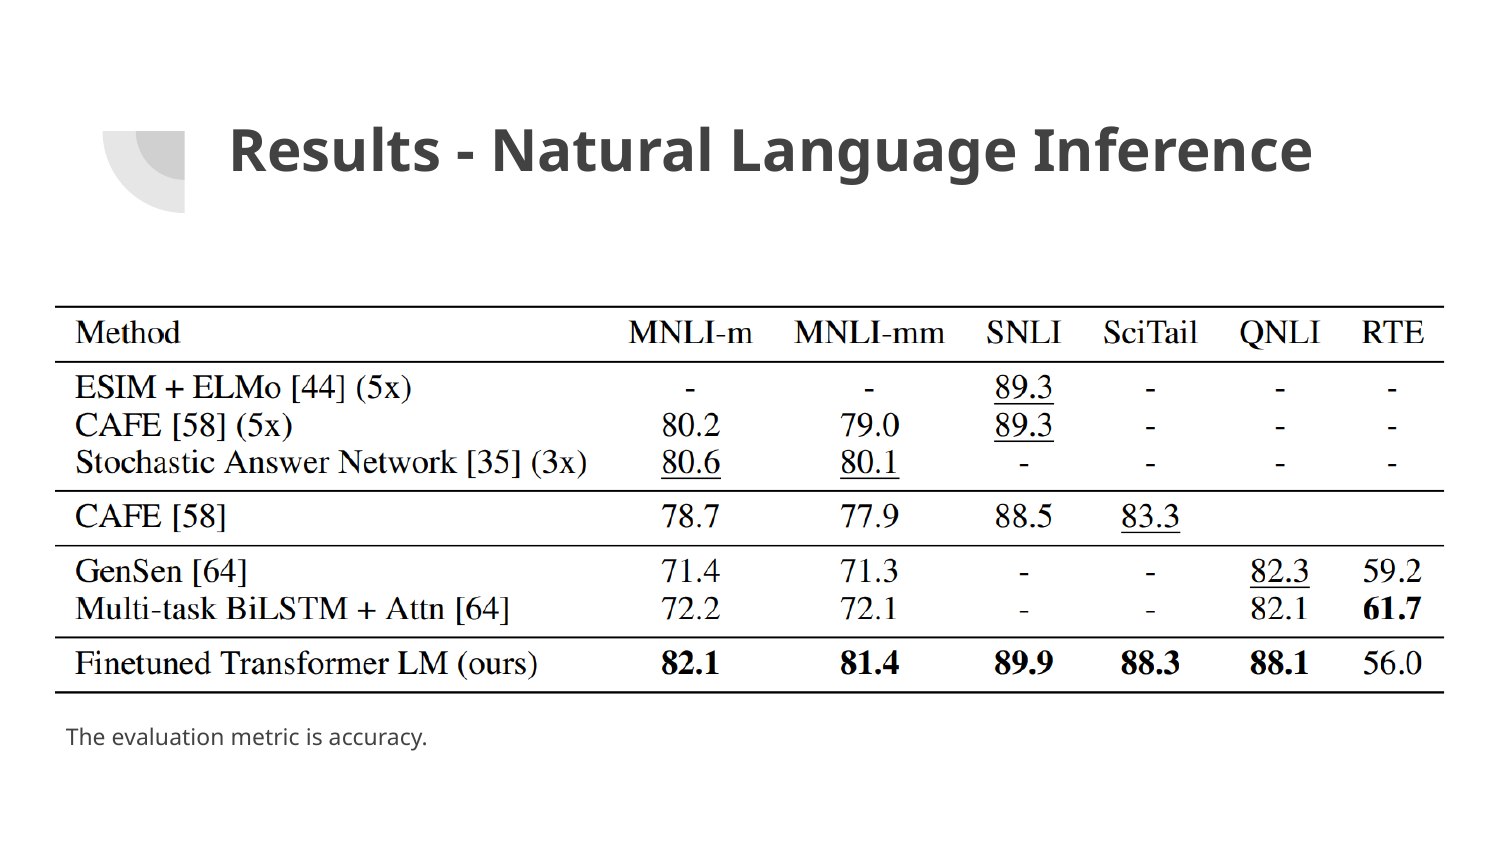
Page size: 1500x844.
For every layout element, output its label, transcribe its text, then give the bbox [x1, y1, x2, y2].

list The evaluation metric is accuracy. [50, 705, 1450, 806]
picture [50, 299, 1450, 699]
title Results - Natural Language Inference [213, 98, 1368, 263]
